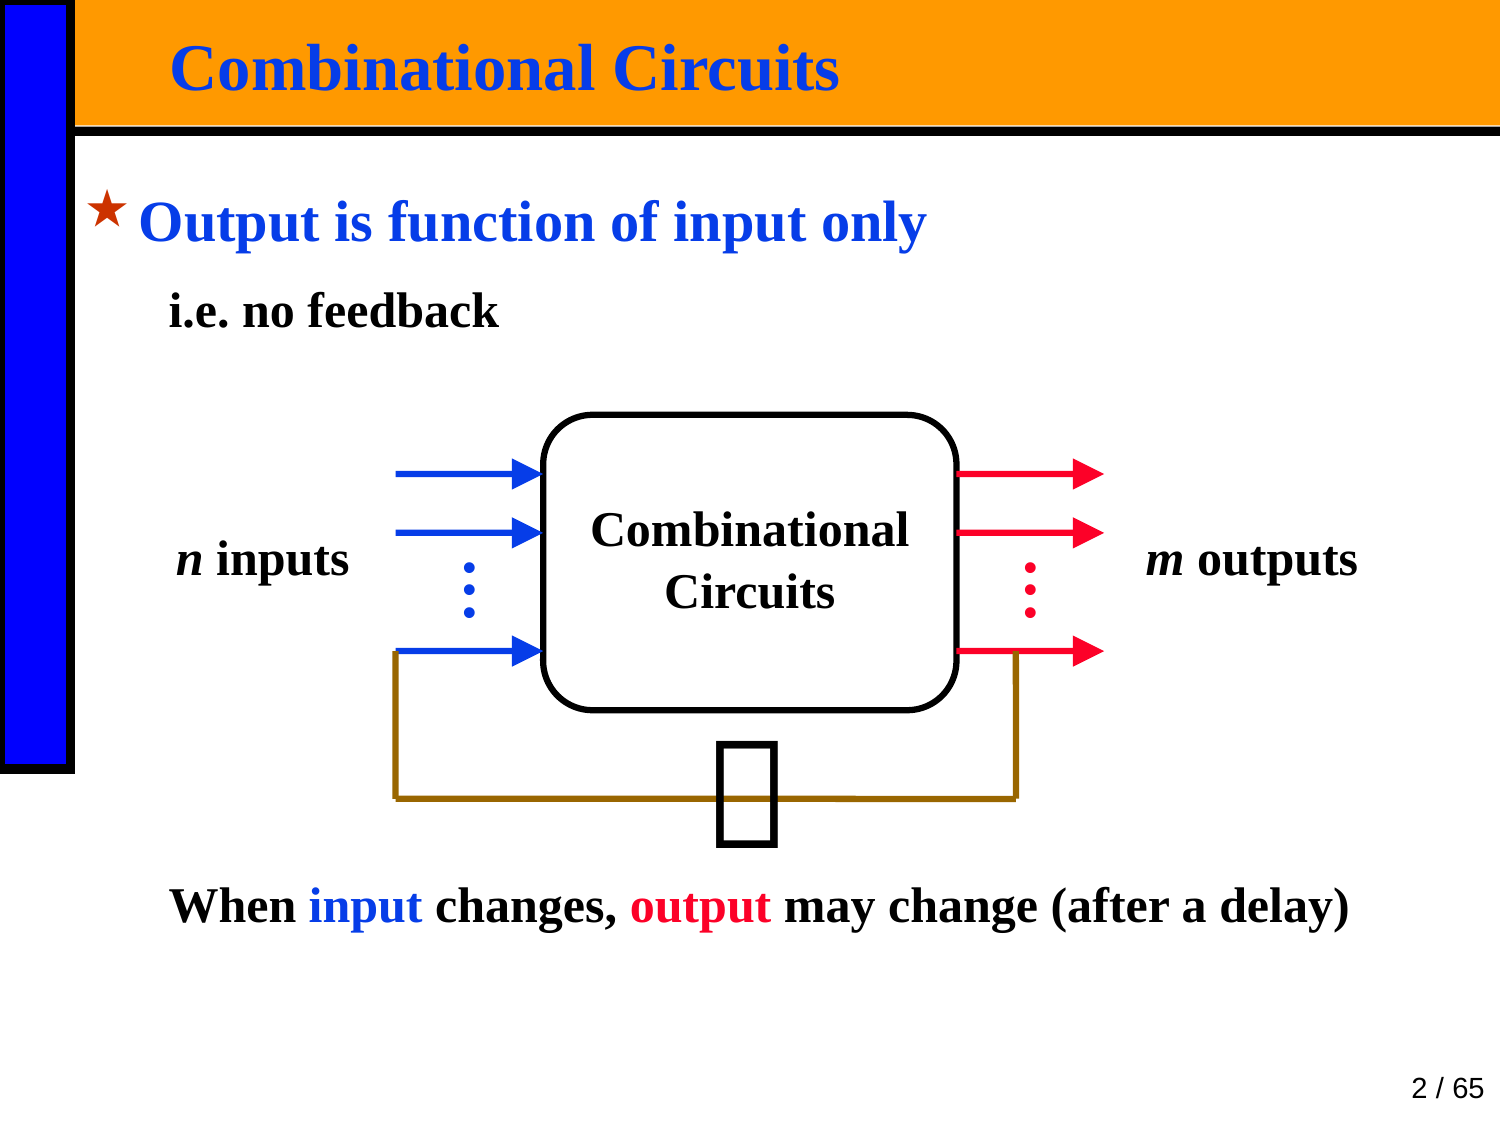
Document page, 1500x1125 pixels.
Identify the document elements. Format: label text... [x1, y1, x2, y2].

text_box n inputs [159, 532, 367, 587]
text_box m outputs [1133, 532, 1370, 587]
text_box [395, 463, 544, 485]
text_box [395, 640, 544, 662]
text_box • • • [1015, 562, 1046, 631]
text_box [956, 463, 1105, 485]
title Combinational Circuits [158, 30, 1460, 110]
text_box [543, 414, 957, 711]
text_box [956, 522, 1105, 544]
text_box • • • [454, 562, 485, 631]
text_box  [673, 718, 822, 881]
list Output is function of input only i.e. no feedback When input changes, output may change (after a delay) [70, 178, 1430, 976]
text_box Combinational Circuits [572, 503, 927, 619]
text_box [395, 522, 544, 544]
slide_number 1 / 65 [1303, 1064, 1500, 1113]
text_box [956, 640, 1105, 662]
